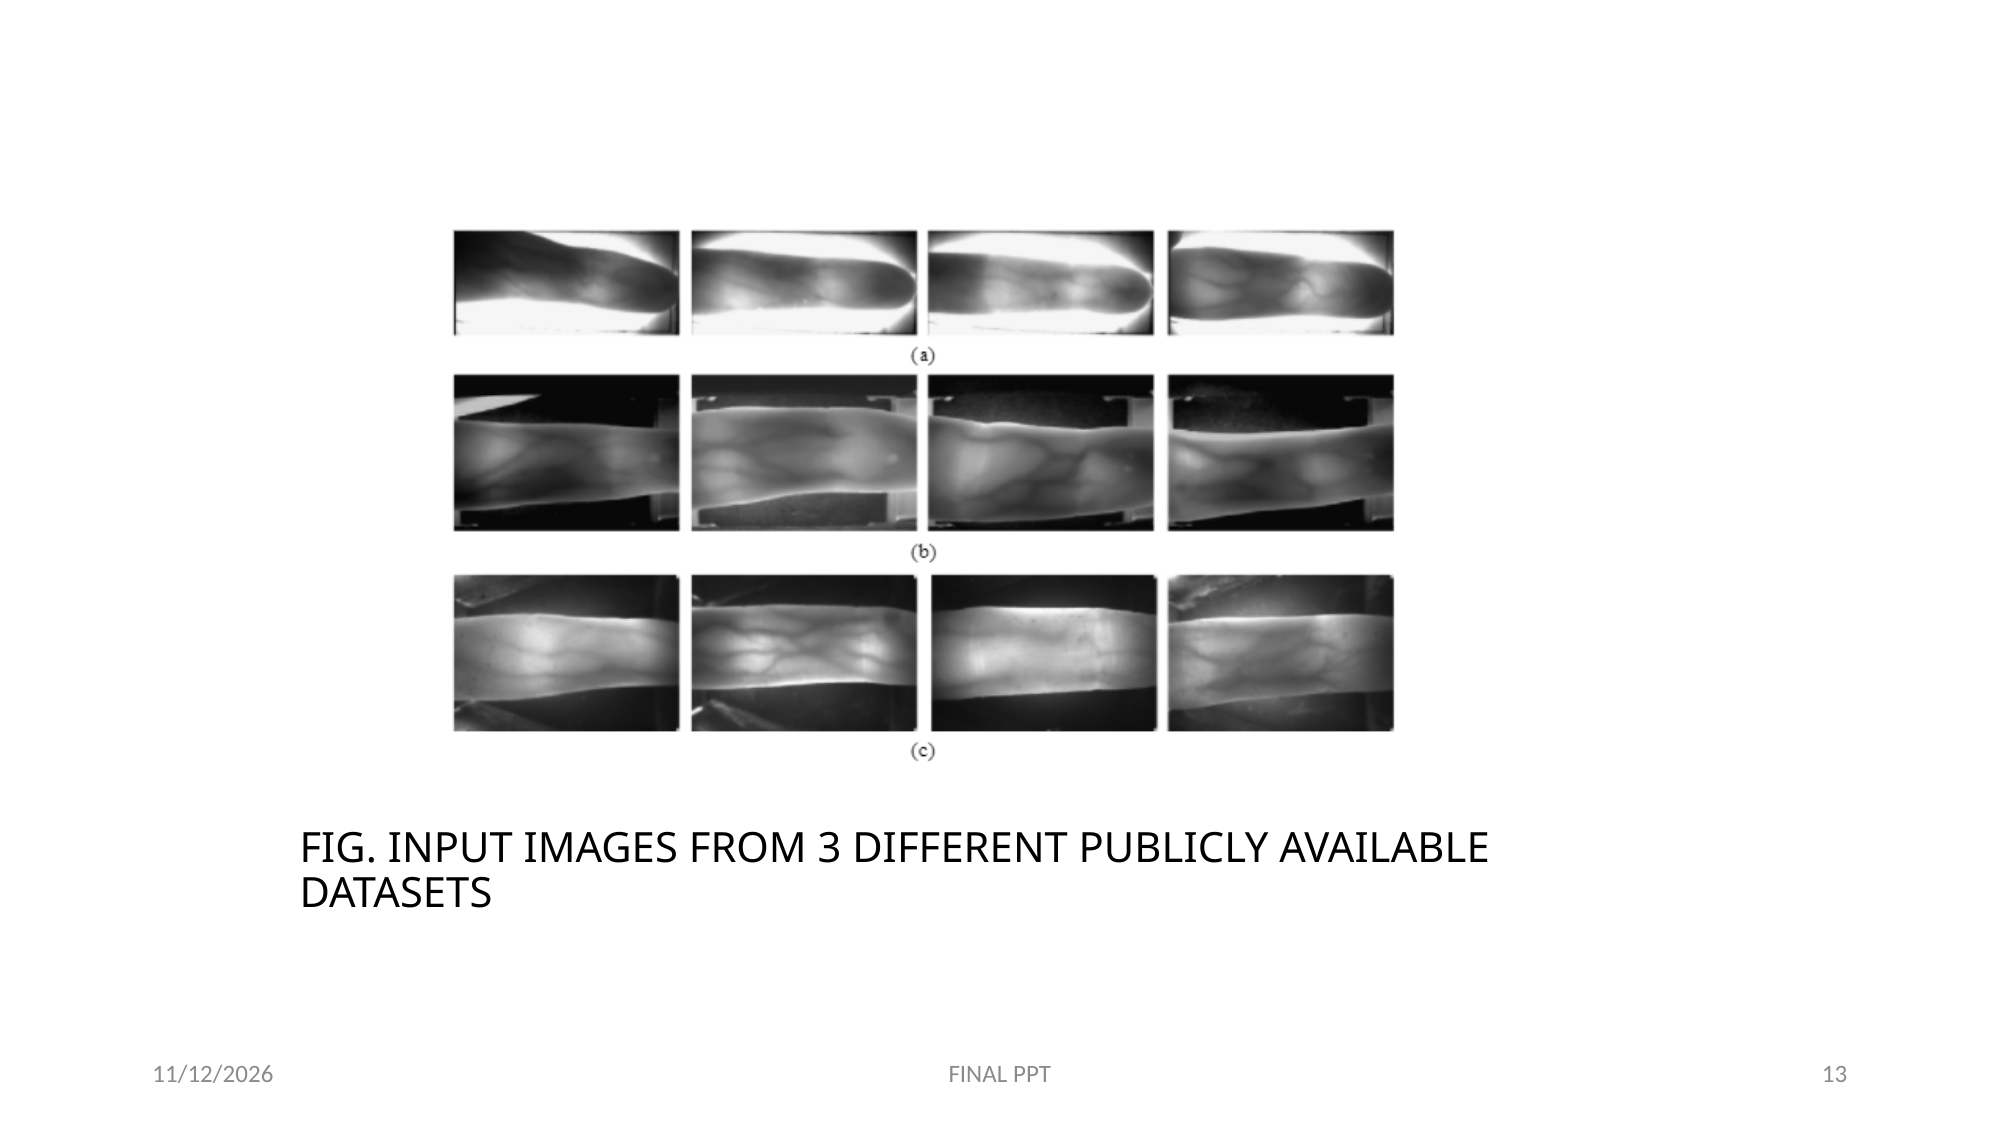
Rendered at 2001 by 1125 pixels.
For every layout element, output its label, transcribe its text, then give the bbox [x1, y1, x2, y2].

title FIG. INPUT IMAGES FROM 3 DIFFERENT PUBLICLY AVAILABLE DATASETS [284, 826, 1638, 917]
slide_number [137, 1042, 588, 1103]
footer FINAL PPT [662, 1042, 1338, 1103]
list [431, 208, 1413, 767]
slide_number 13 [1412, 1042, 1863, 1103]
